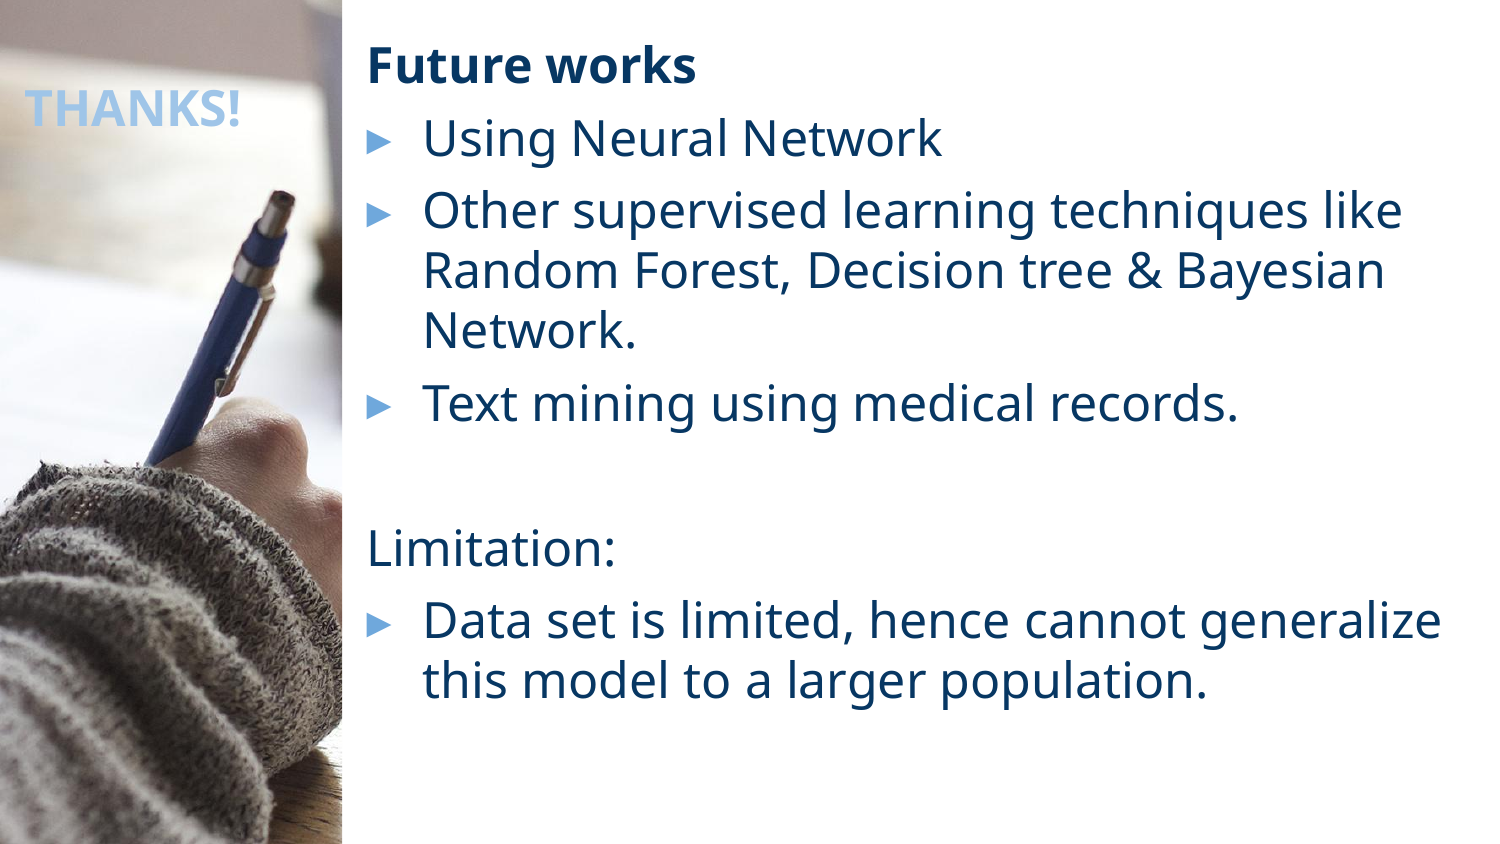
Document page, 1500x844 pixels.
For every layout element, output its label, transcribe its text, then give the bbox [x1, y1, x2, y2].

picture [0, 0, 343, 844]
subtitle Future works Using Neural Network Other supervised learning techniques like Random Forest, Decision tree & Bayesian Network. Text mining using medical records. Limitation: Data set is limited, hence cannot generalize this model to a larger population. [351, 18, 1481, 439]
